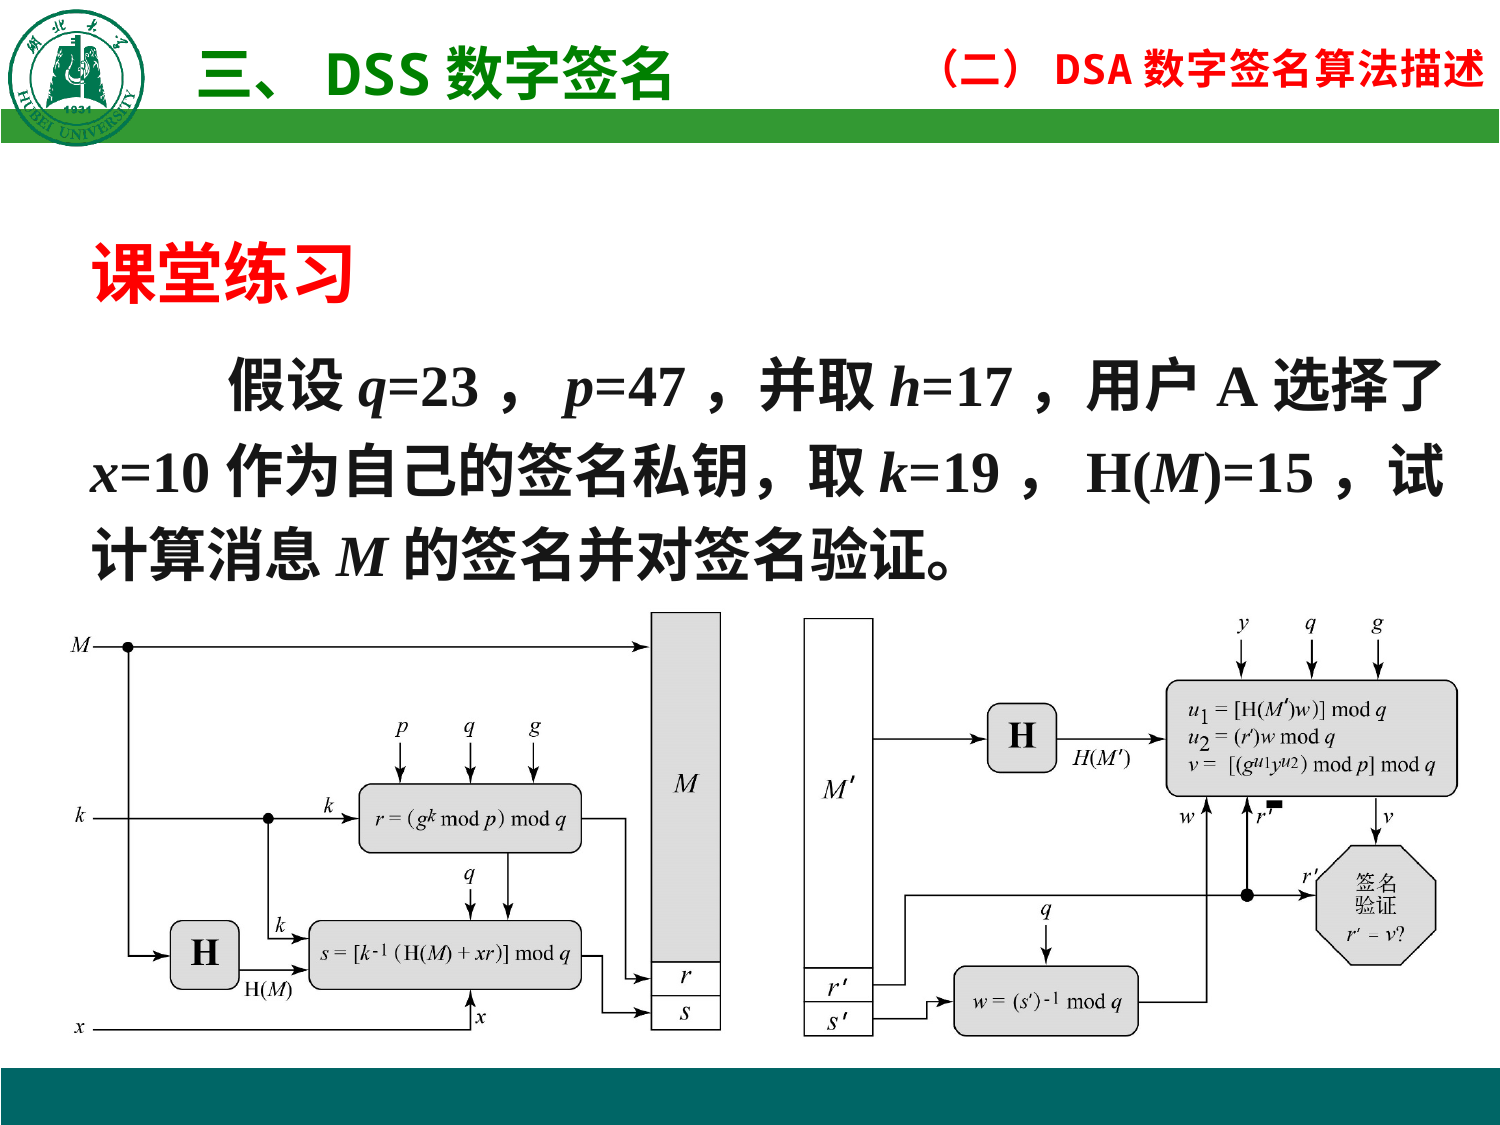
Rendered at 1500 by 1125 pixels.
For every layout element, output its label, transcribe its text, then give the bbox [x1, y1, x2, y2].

picture [0, 0, 167, 175]
list 课堂练习 假设q=23，p=47，并取h=17，用户A选择了x=10作为自己的签名私钥，取k=19，H(M)=15，试计算消息M的签名并对签名验证。 [74, 208, 1471, 1000]
picture [58, 602, 733, 1042]
picture [796, 607, 1471, 1048]
picture [0, 1067, 1500, 1125]
